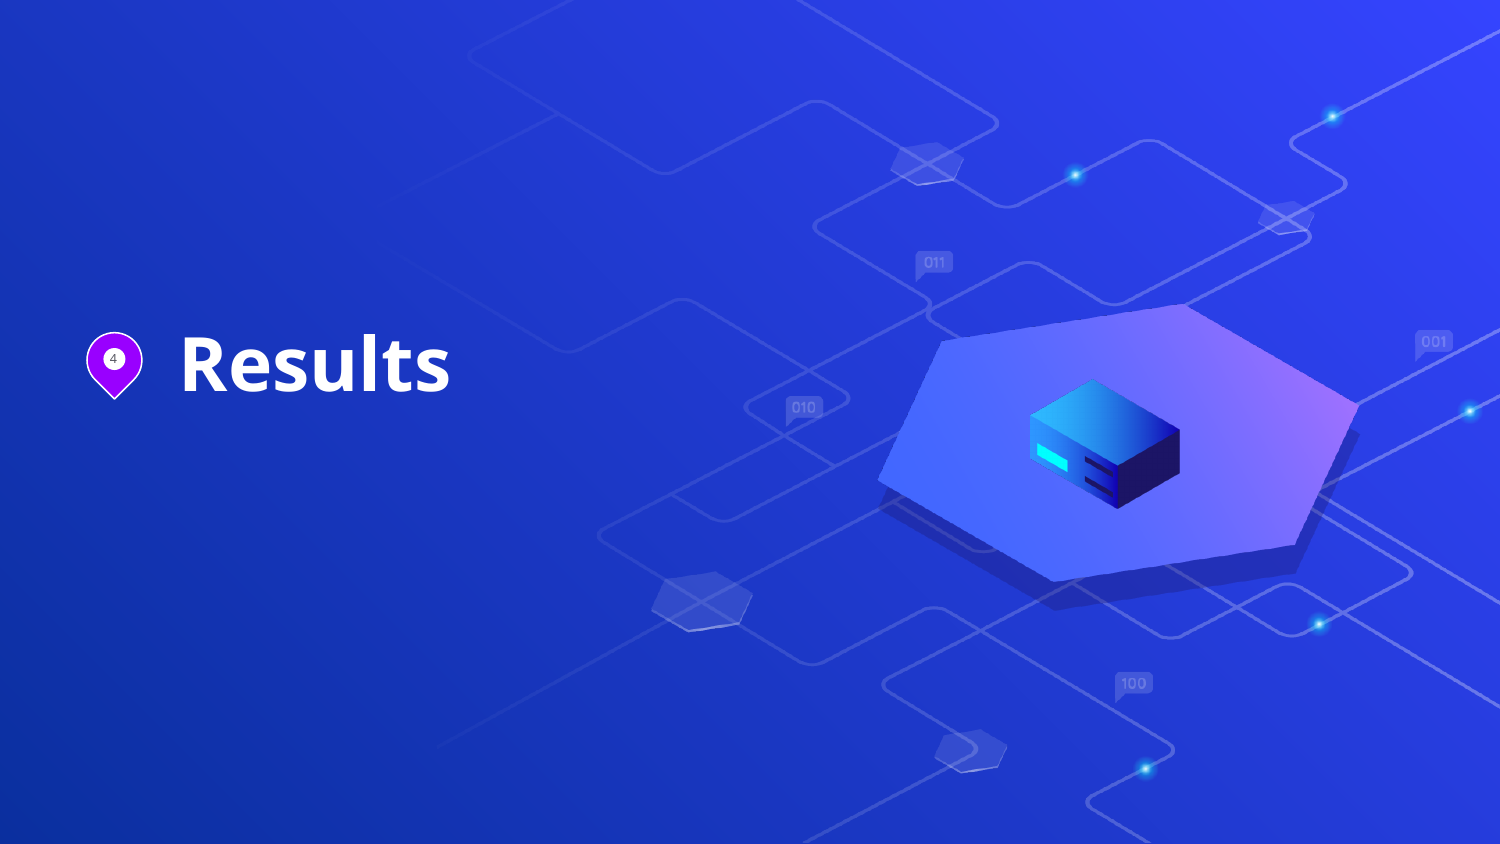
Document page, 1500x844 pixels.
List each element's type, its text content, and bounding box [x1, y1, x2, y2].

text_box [75, 320, 154, 400]
title Results [178, 306, 879, 497]
picture [0, 0, 1500, 844]
